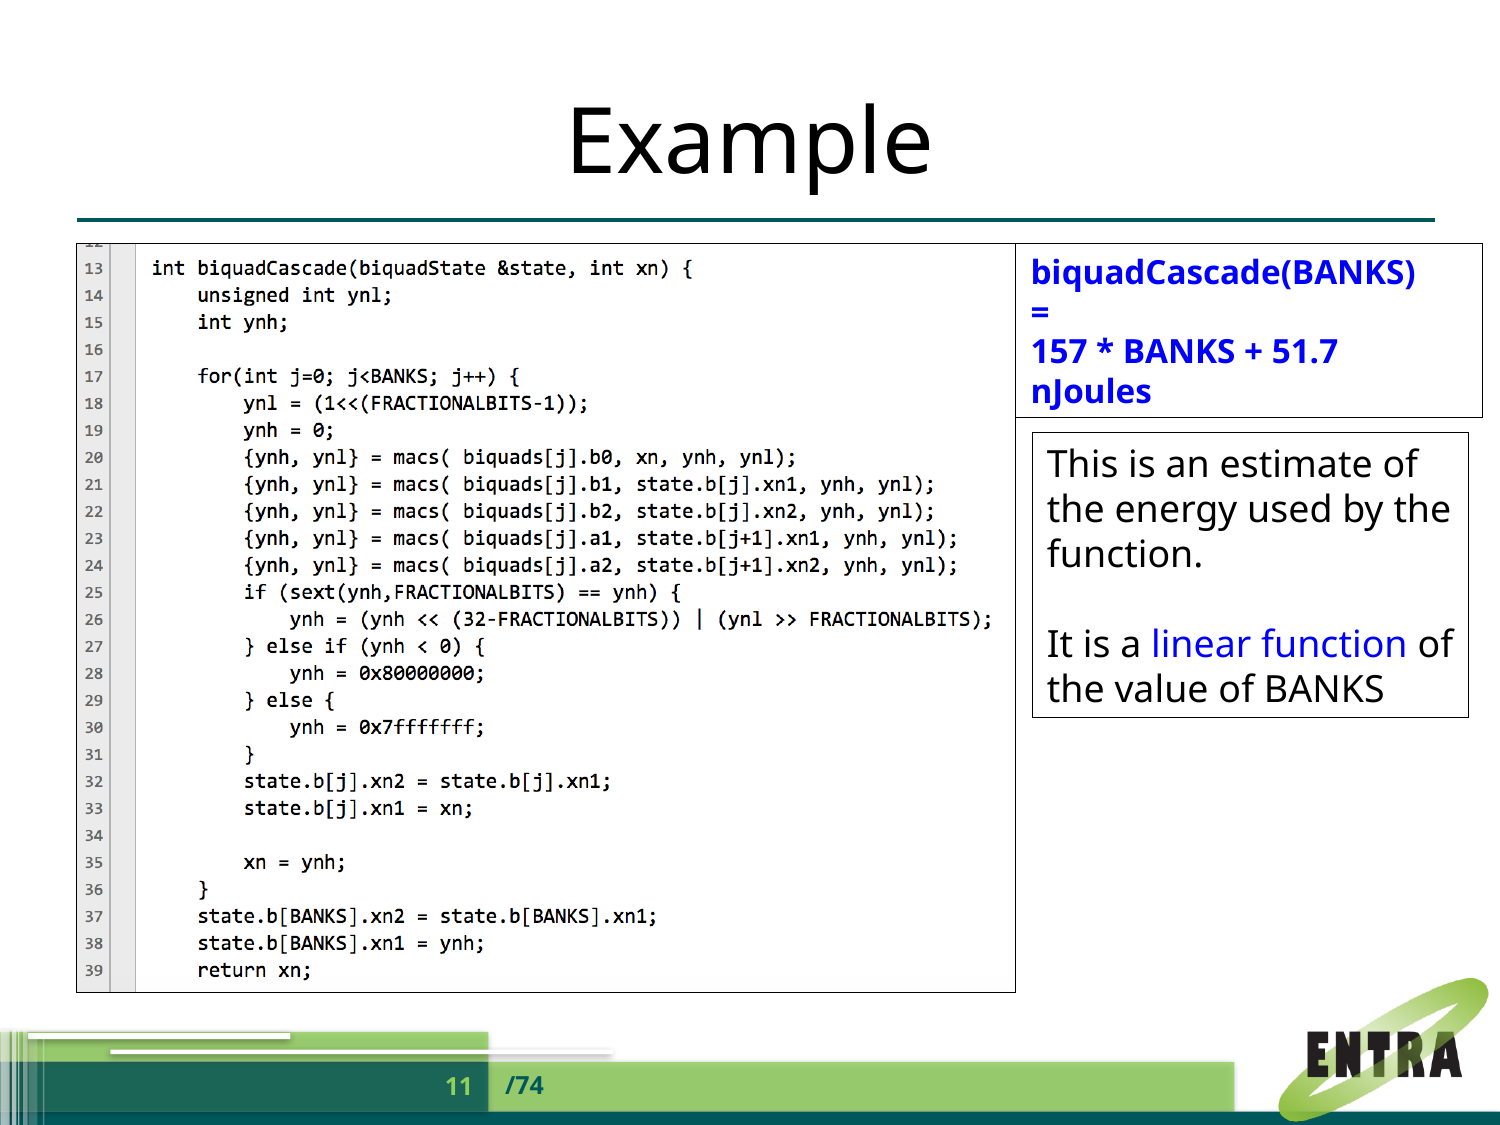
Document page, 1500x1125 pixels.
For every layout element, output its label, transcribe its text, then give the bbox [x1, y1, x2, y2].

picture [1271, 969, 1495, 1125]
picture [76, 243, 1016, 993]
text_box This is an estimate of the energy used by the function. It is a linear function of the value of BANKS [1031, 432, 1469, 718]
slide_number 11 [383, 1057, 489, 1118]
footer /74 [490, 1056, 1235, 1117]
title Example [75, 66, 1425, 209]
text_box biquadCascade(BANKS) = 157 * BANKS + 51.7 nJoules [1016, 243, 1483, 418]
